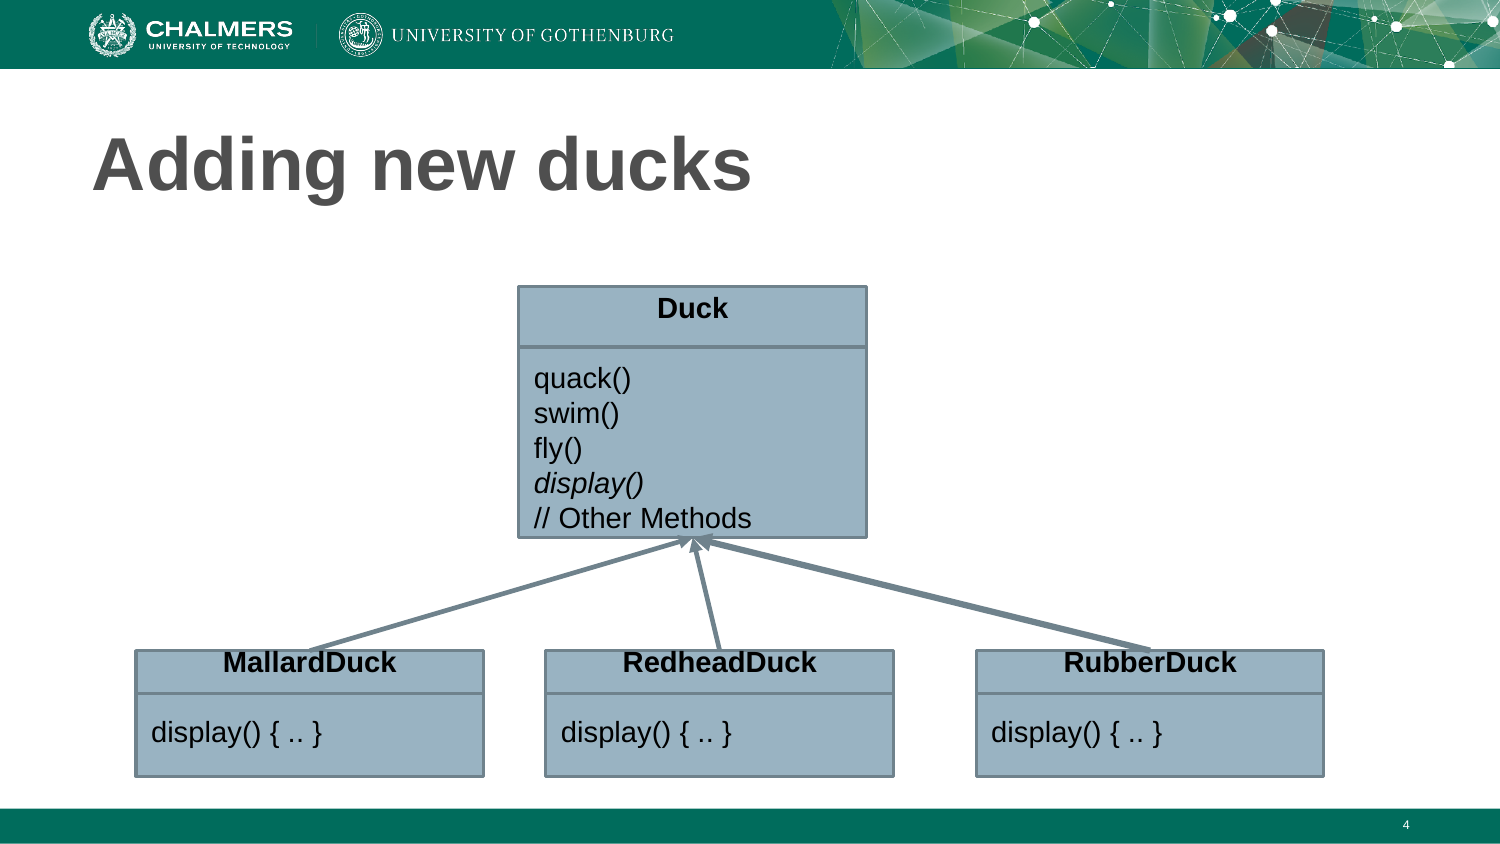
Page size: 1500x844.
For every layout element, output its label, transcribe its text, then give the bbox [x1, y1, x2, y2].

picture [64, 0, 696, 85]
slide_number ‹#› [1074, 809, 1425, 844]
text_box RedheadDuck display() { .. } [545, 660, 894, 697]
text_box RubberDuck display() { .. } [976, 700, 1324, 777]
picture [759, 0, 1500, 68]
text_box RedheadDuck display() { .. } [545, 698, 894, 777]
title Adding new ducks [76, 100, 1425, 211]
text_box Duck quack() swim() fly() display() // Other Methods [518, 286, 867, 350]
text_box Duck quack() swim() fly() display() // Other Methods [518, 352, 867, 536]
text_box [309, 537, 690, 651]
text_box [692, 537, 1151, 651]
text_box RubberDuck display() { .. } [976, 650, 1324, 693]
text_box MallardDuck display() { .. } [135, 650, 484, 777]
